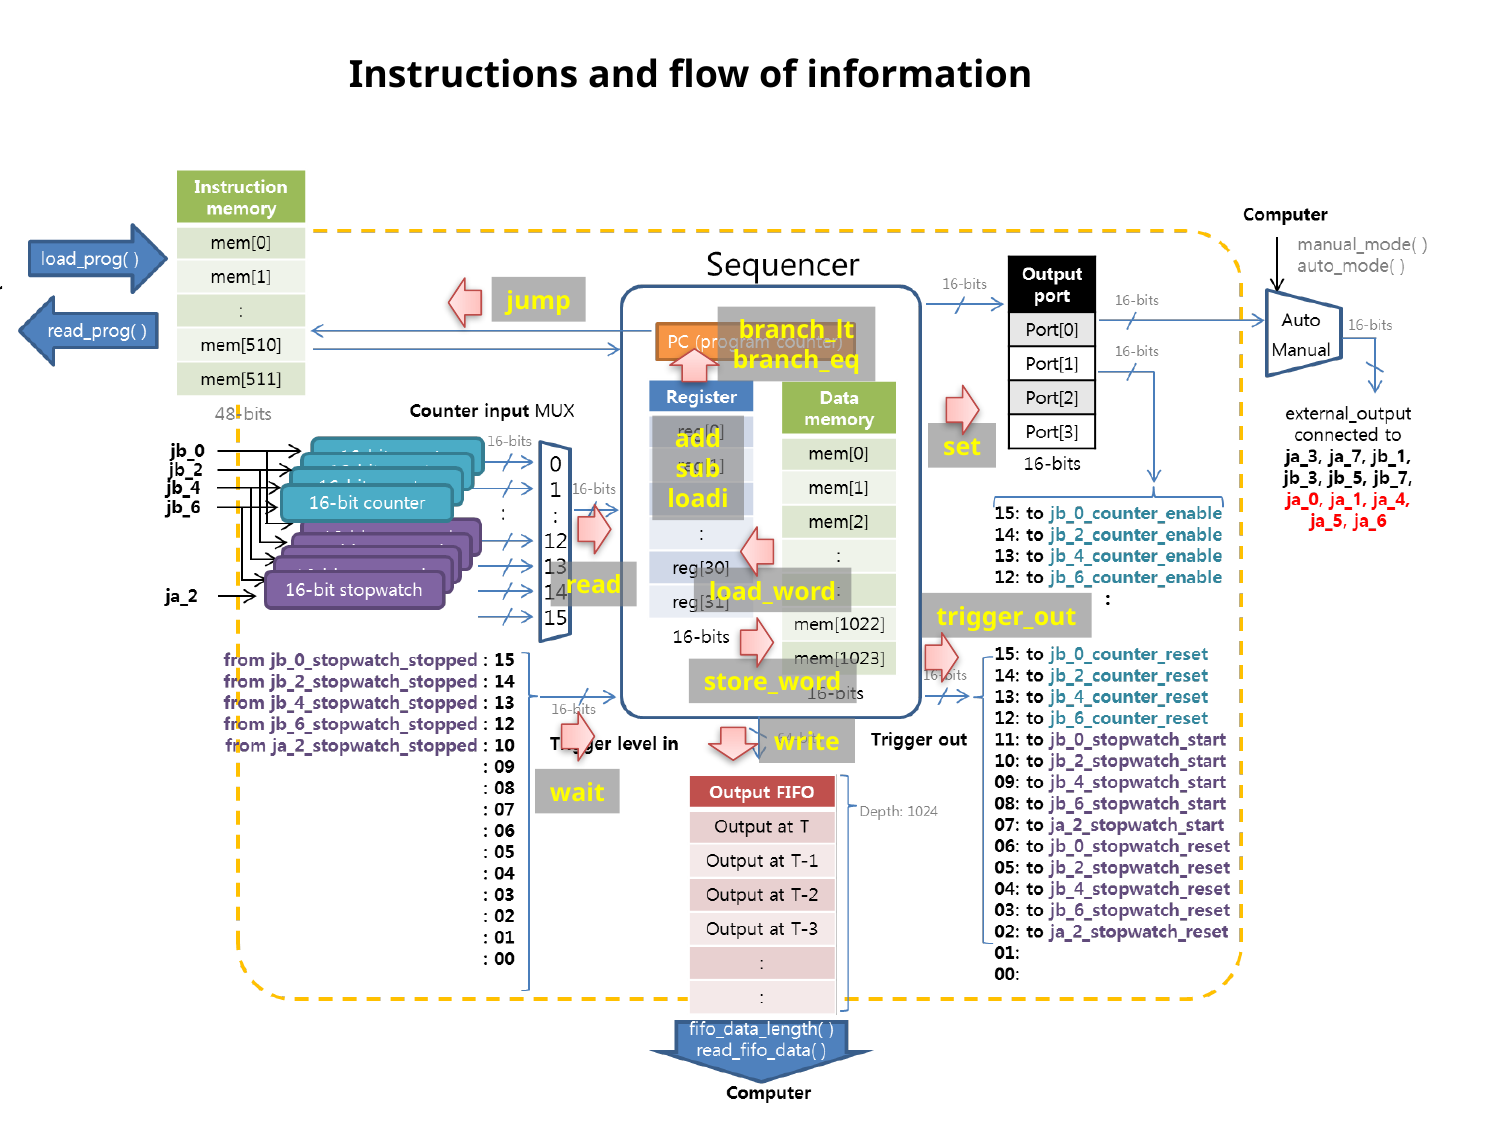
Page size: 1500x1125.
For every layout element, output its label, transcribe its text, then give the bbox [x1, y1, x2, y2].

picture [0, 168, 1438, 1113]
text_box Instructions and flow of information [333, 42, 1048, 102]
